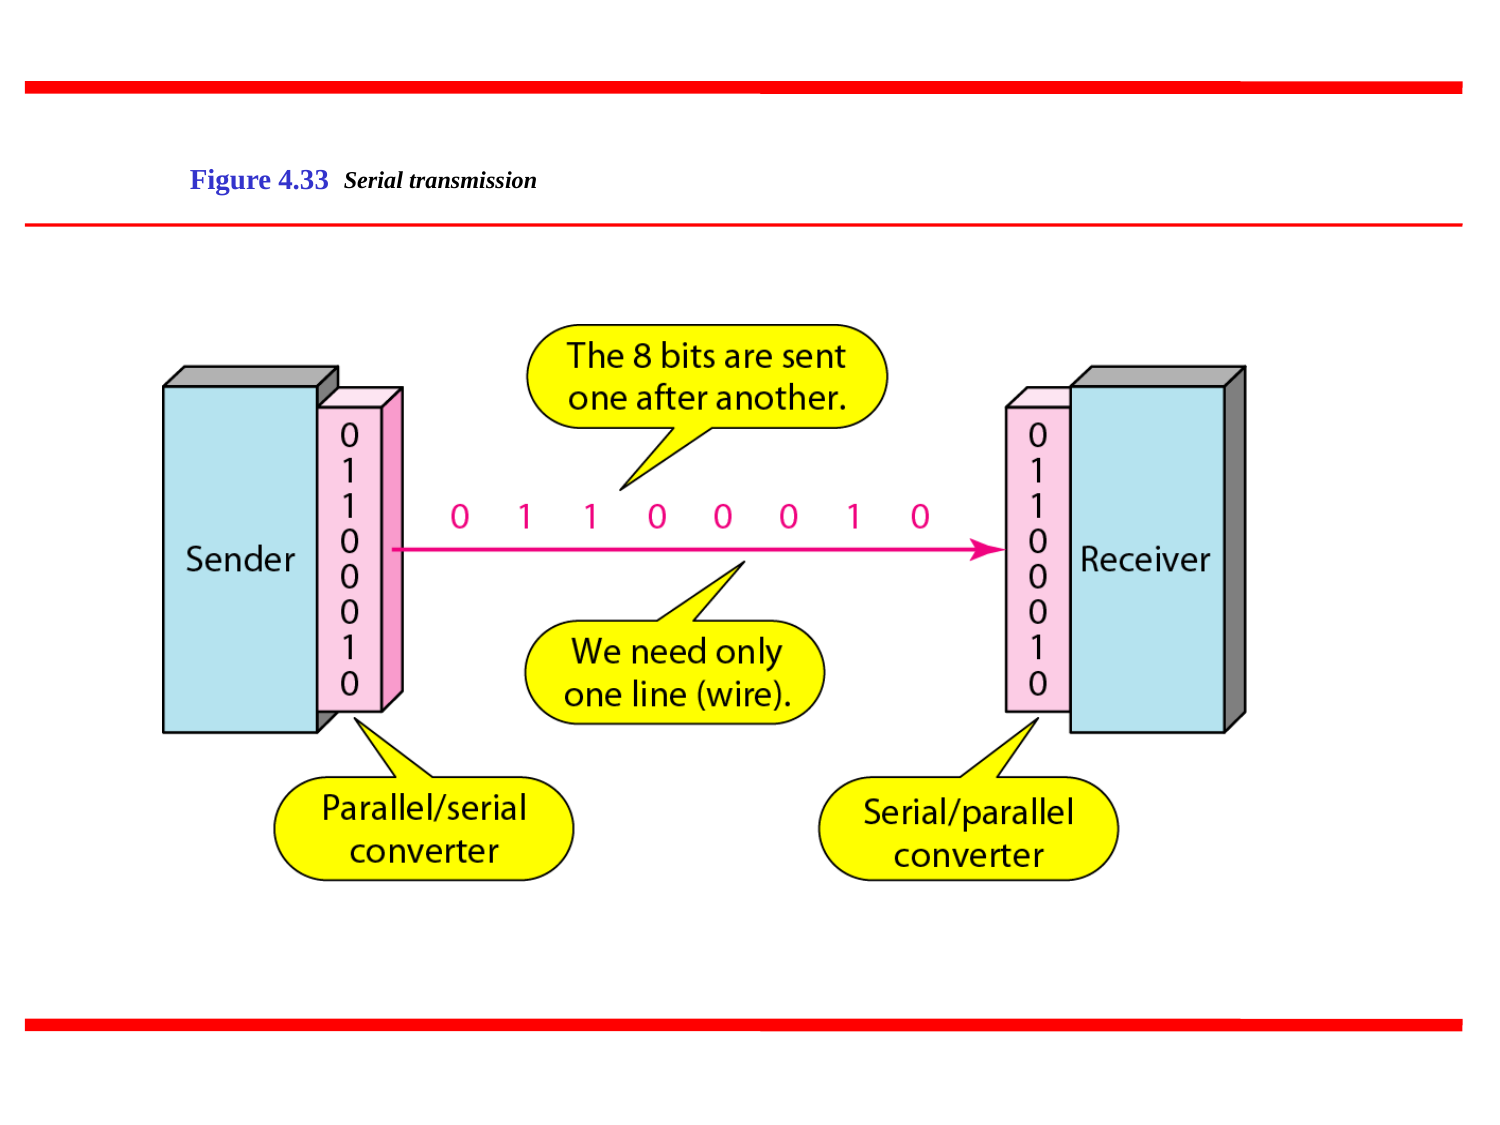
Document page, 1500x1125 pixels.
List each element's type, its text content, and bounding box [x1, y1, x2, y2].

text_box Figure 4.33 Serial transmission [175, 125, 553, 203]
picture [162, 324, 1247, 882]
